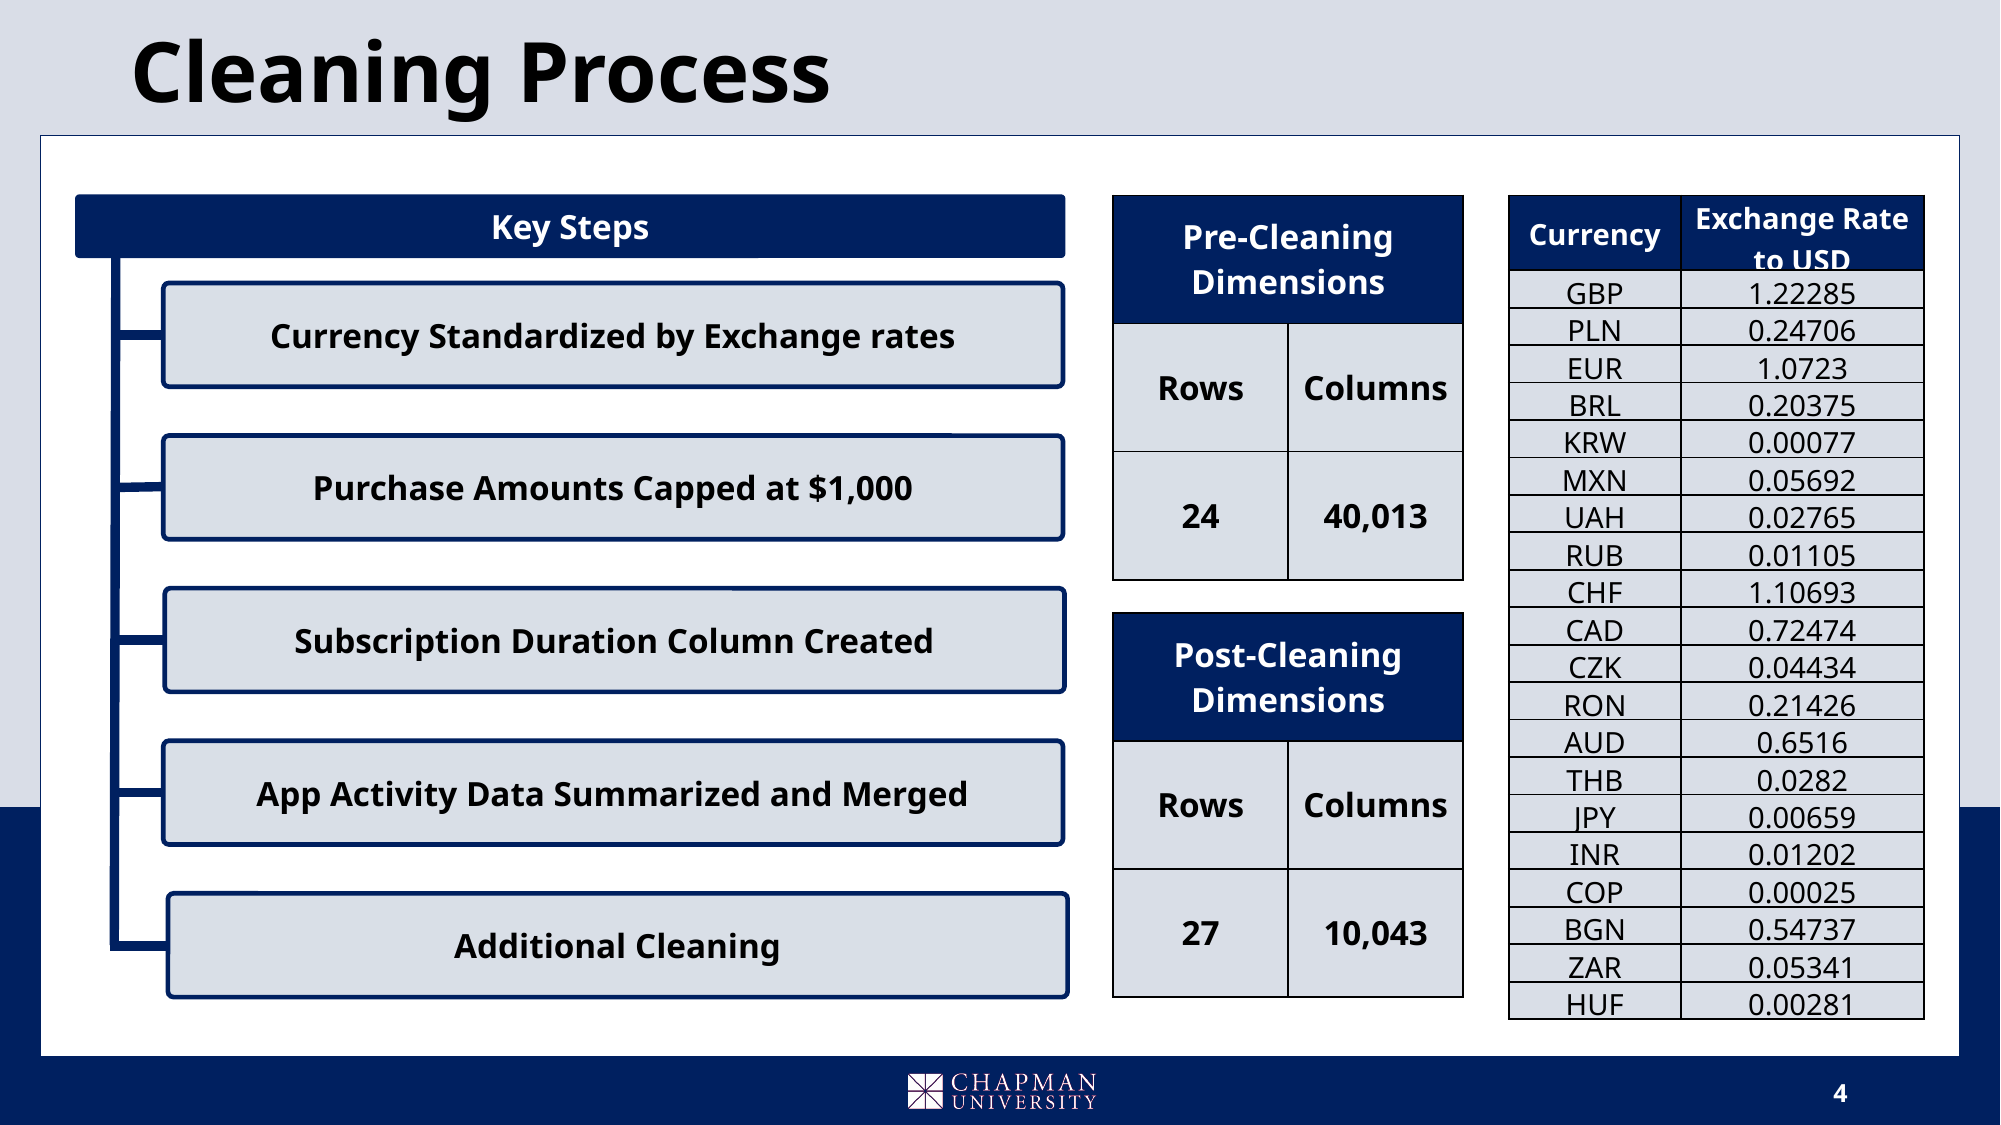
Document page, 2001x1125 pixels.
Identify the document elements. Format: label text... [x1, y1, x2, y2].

text_box Cleaning Process [40, 11, 1960, 127]
table_cell EUR [1510, 346, 1680, 382]
table_cell BRL [1510, 383, 1680, 419]
table_cell HUF [1510, 983, 1680, 1018]
slide_number 4 [1412, 1064, 1863, 1125]
table_cell 24 [1114, 452, 1287, 579]
table_cell 40,013 [1289, 452, 1462, 579]
table_cell 0.21426 [1682, 683, 1923, 719]
table_cell 0.00077 [1682, 421, 1923, 457]
table_cell 0.05341 [1682, 945, 1923, 981]
table_cell 0.54737 [1682, 908, 1923, 943]
table_cell KRW [1510, 421, 1680, 457]
table_cell 10,043 [1289, 870, 1462, 996]
table_cell BGN [1510, 908, 1680, 943]
table_cell Rows [1114, 324, 1287, 451]
table_cell 0.04434 [1682, 646, 1923, 681]
table_cell ZAR [1510, 945, 1680, 981]
table_cell CHF [1510, 571, 1680, 606]
picture [904, 1071, 1100, 1111]
table_cell MXN [1510, 458, 1680, 494]
table_header Exchange Rate to USD [1682, 196, 1923, 269]
table_cell 1.10693 [1682, 571, 1923, 606]
table_cell INR [1510, 833, 1680, 868]
table_cell 0.02765 [1682, 496, 1923, 531]
text_box [0, 0, 2000, 806]
table_header Post-Cleaning Dimensions [1114, 614, 1462, 740]
table_header Pre-Cleaning Dimensions [1114, 196, 1462, 323]
table_cell THB [1510, 758, 1680, 794]
table_cell 0.00281 [1682, 983, 1923, 1018]
table_cell COP [1510, 870, 1680, 906]
text_box [0, 806, 2000, 1125]
table_header Currency [1510, 196, 1680, 269]
table_cell 0.00659 [1682, 795, 1923, 831]
table_cell PLN [1510, 309, 1680, 344]
table_cell UAH [1510, 496, 1680, 531]
table_cell 0.01202 [1682, 833, 1923, 868]
table_cell CZK [1510, 646, 1680, 681]
table_cell Rows [1114, 742, 1287, 868]
table_cell 0.0282 [1682, 758, 1923, 794]
table_cell RUB [1510, 533, 1680, 569]
text_box [39, 135, 1960, 1058]
table_cell 0.24706 [1682, 309, 1923, 344]
table_cell Columns [1289, 324, 1462, 451]
table_cell 1.22285 [1682, 271, 1923, 307]
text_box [76, 195, 1068, 998]
table_cell 27 [1114, 870, 1287, 996]
table_cell 0.05692 [1682, 458, 1923, 494]
table_cell 0.20375 [1682, 383, 1923, 419]
table_cell 0.6516 [1682, 720, 1923, 756]
table_cell JPY [1510, 795, 1680, 831]
table_cell RON [1510, 683, 1680, 719]
table_cell Columns [1289, 742, 1462, 868]
table_cell 0.01105 [1682, 533, 1923, 569]
table_cell 1.0723 [1682, 346, 1923, 382]
table_cell 0.00025 [1682, 870, 1923, 906]
table_cell CAD [1510, 608, 1680, 644]
table_cell GBP [1510, 271, 1680, 307]
table_cell AUD [1510, 720, 1680, 756]
table_cell 0.72474 [1682, 608, 1923, 644]
